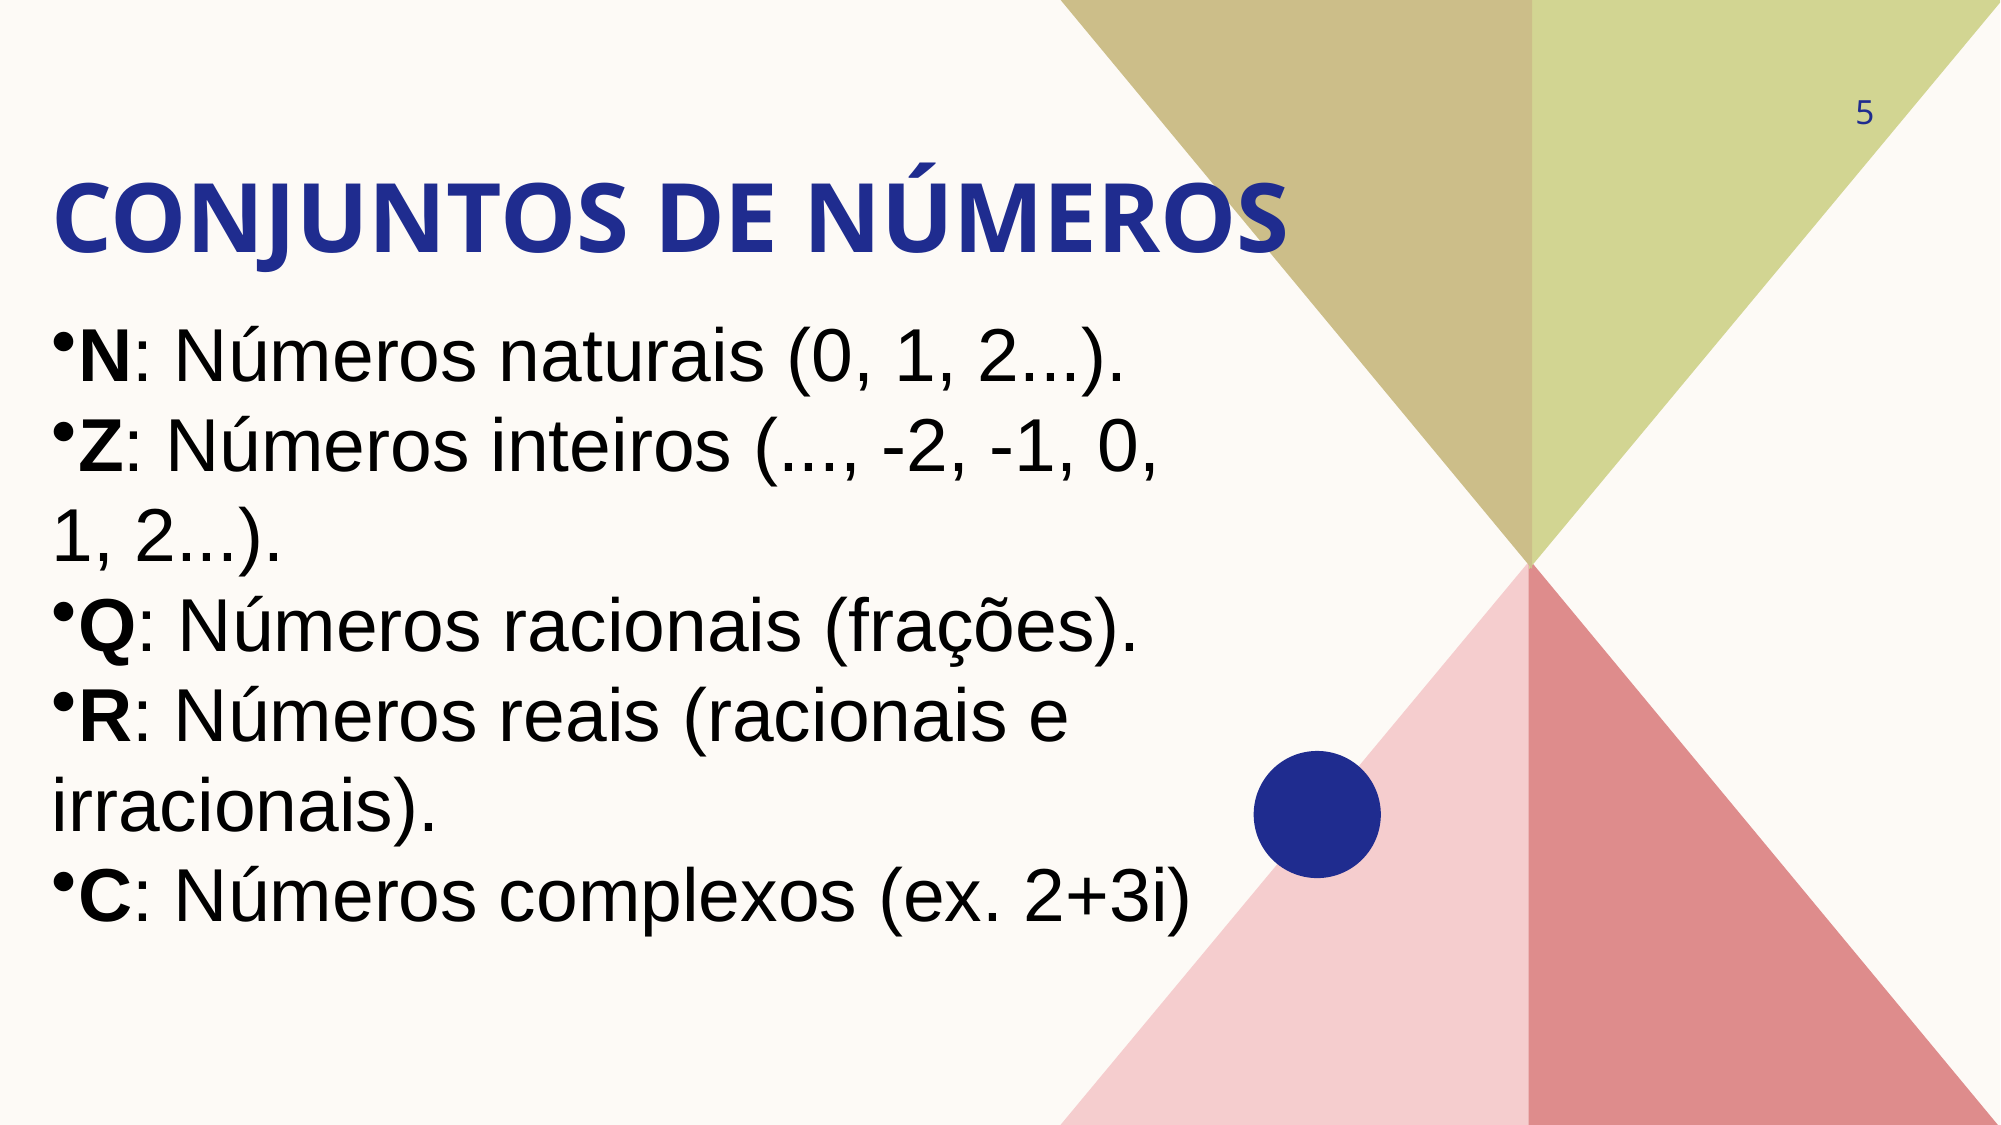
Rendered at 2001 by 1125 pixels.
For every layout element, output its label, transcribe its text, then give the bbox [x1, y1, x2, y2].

title Conjuntos de Números [36, 33, 1415, 272]
list N: Números naturais (0, 1, 2...). Z: Números inteiros (..., -2, -1, 0, 1, 2...). Q: Números racionais (frações). R: Números reais (racionais e irracionais). C: Números complexos (ex. 2+3i) [36, 294, 1228, 948]
slide_number 5 [1699, 75, 1875, 153]
